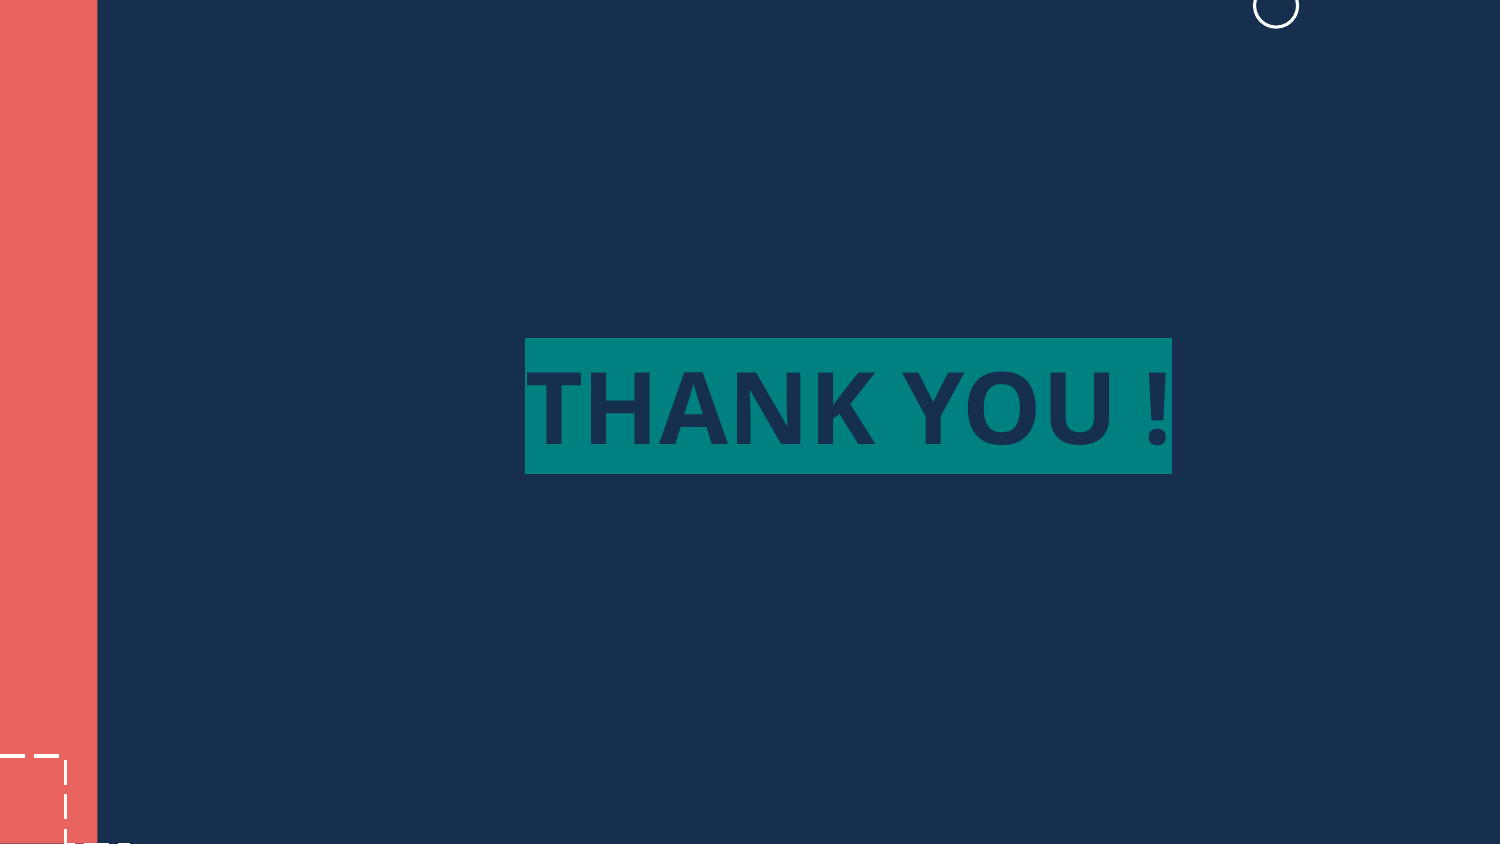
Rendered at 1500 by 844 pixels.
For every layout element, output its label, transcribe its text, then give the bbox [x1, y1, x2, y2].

title THANK YOU ! [510, 330, 1383, 590]
